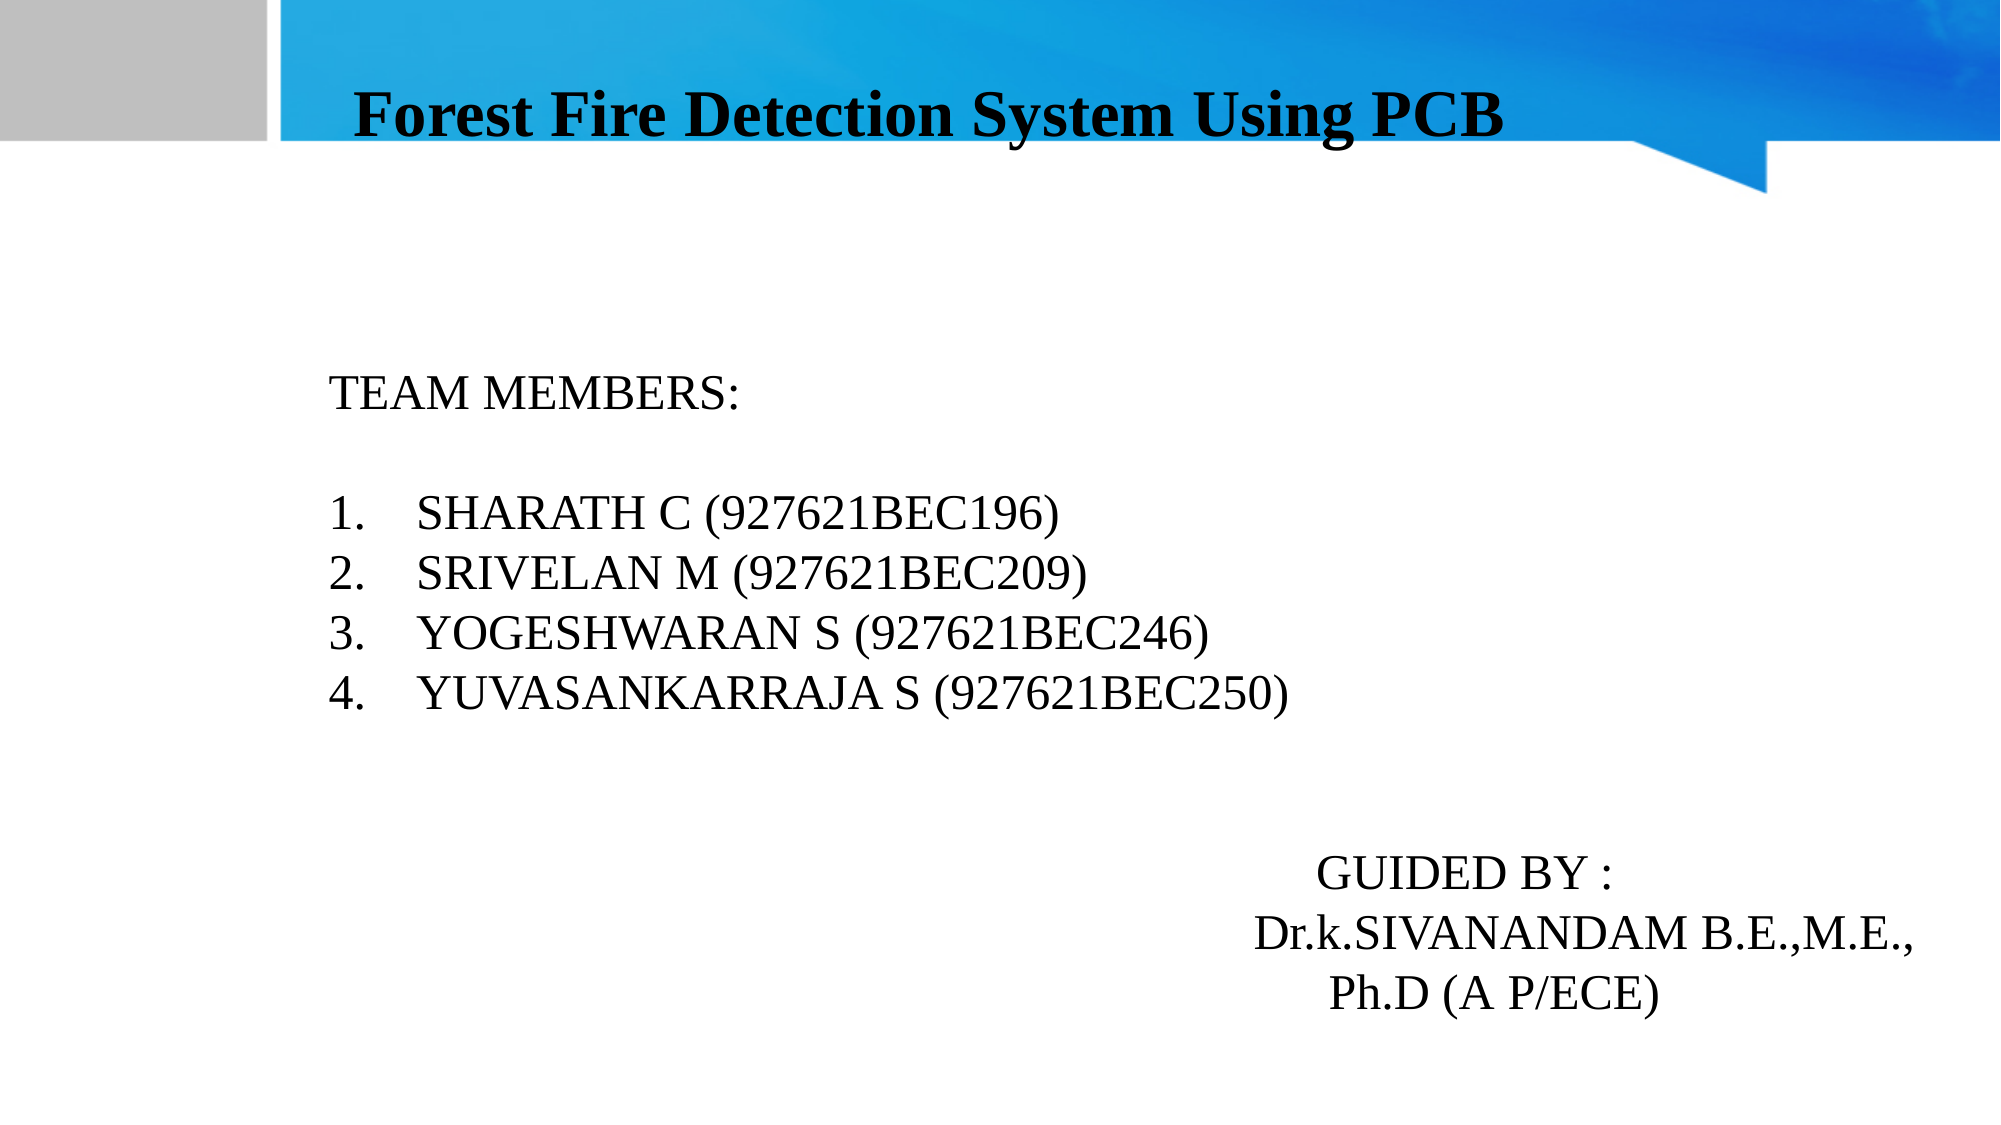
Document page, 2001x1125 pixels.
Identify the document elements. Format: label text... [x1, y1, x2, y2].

picture [0, 0, 2000, 1125]
text_box TEAM MEMBERS: SHARATH C (927621BEC196) SRIVELAN M (927621BEC209) YOGESHWARAN S (927621BEC246) YUVASANKARRAJA S (927621BEC250) GUIDED BY : Dr.k.SIVANANDAM B.E.,M.E., Ph.D (A P/ECE) [313, 351, 1958, 1072]
text_box Forest Fire Detection System Using PCB [338, 62, 1934, 157]
